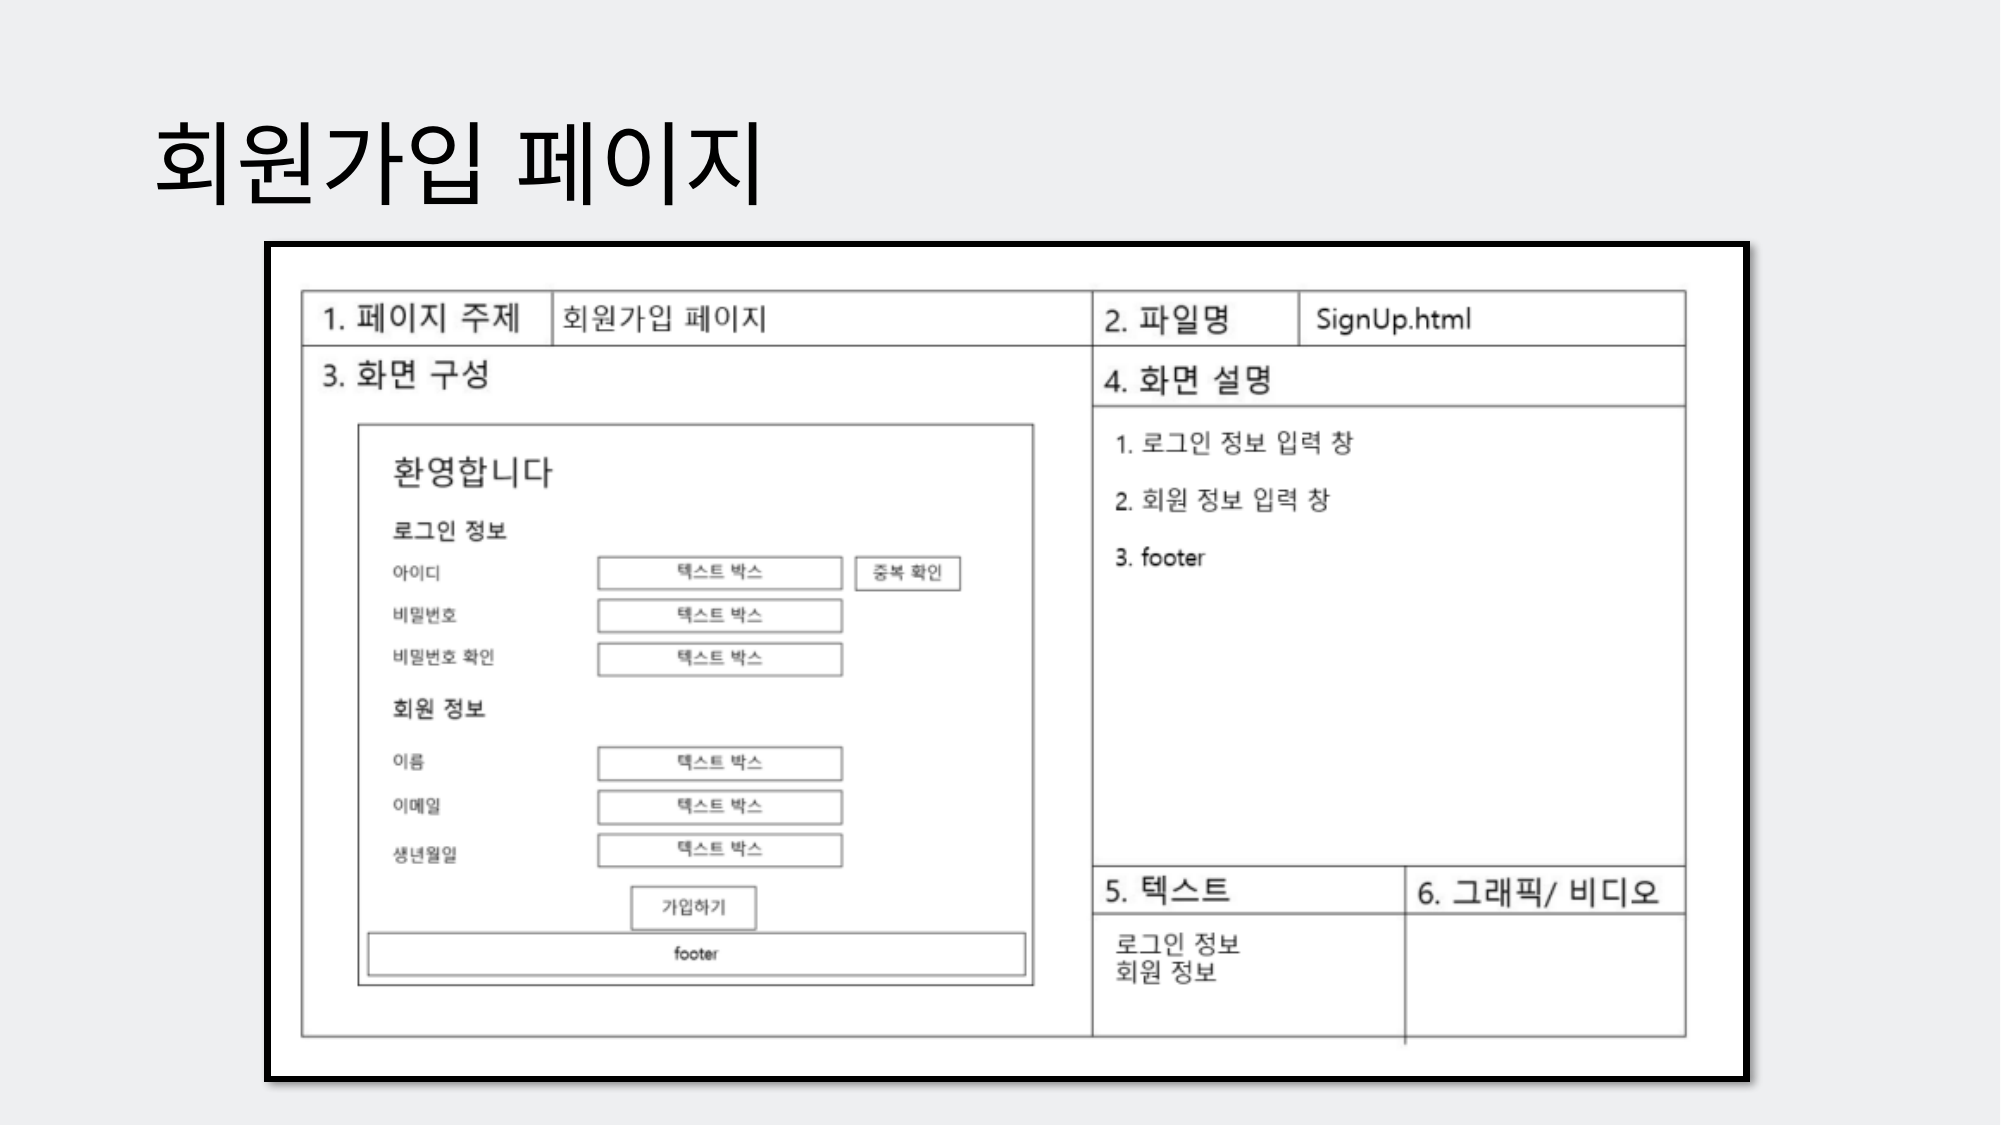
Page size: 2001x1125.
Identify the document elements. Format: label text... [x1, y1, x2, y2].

title 회원가입 페이지 [137, 59, 1863, 278]
picture [0, 0, 2001, 1125]
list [270, 247, 1744, 1077]
